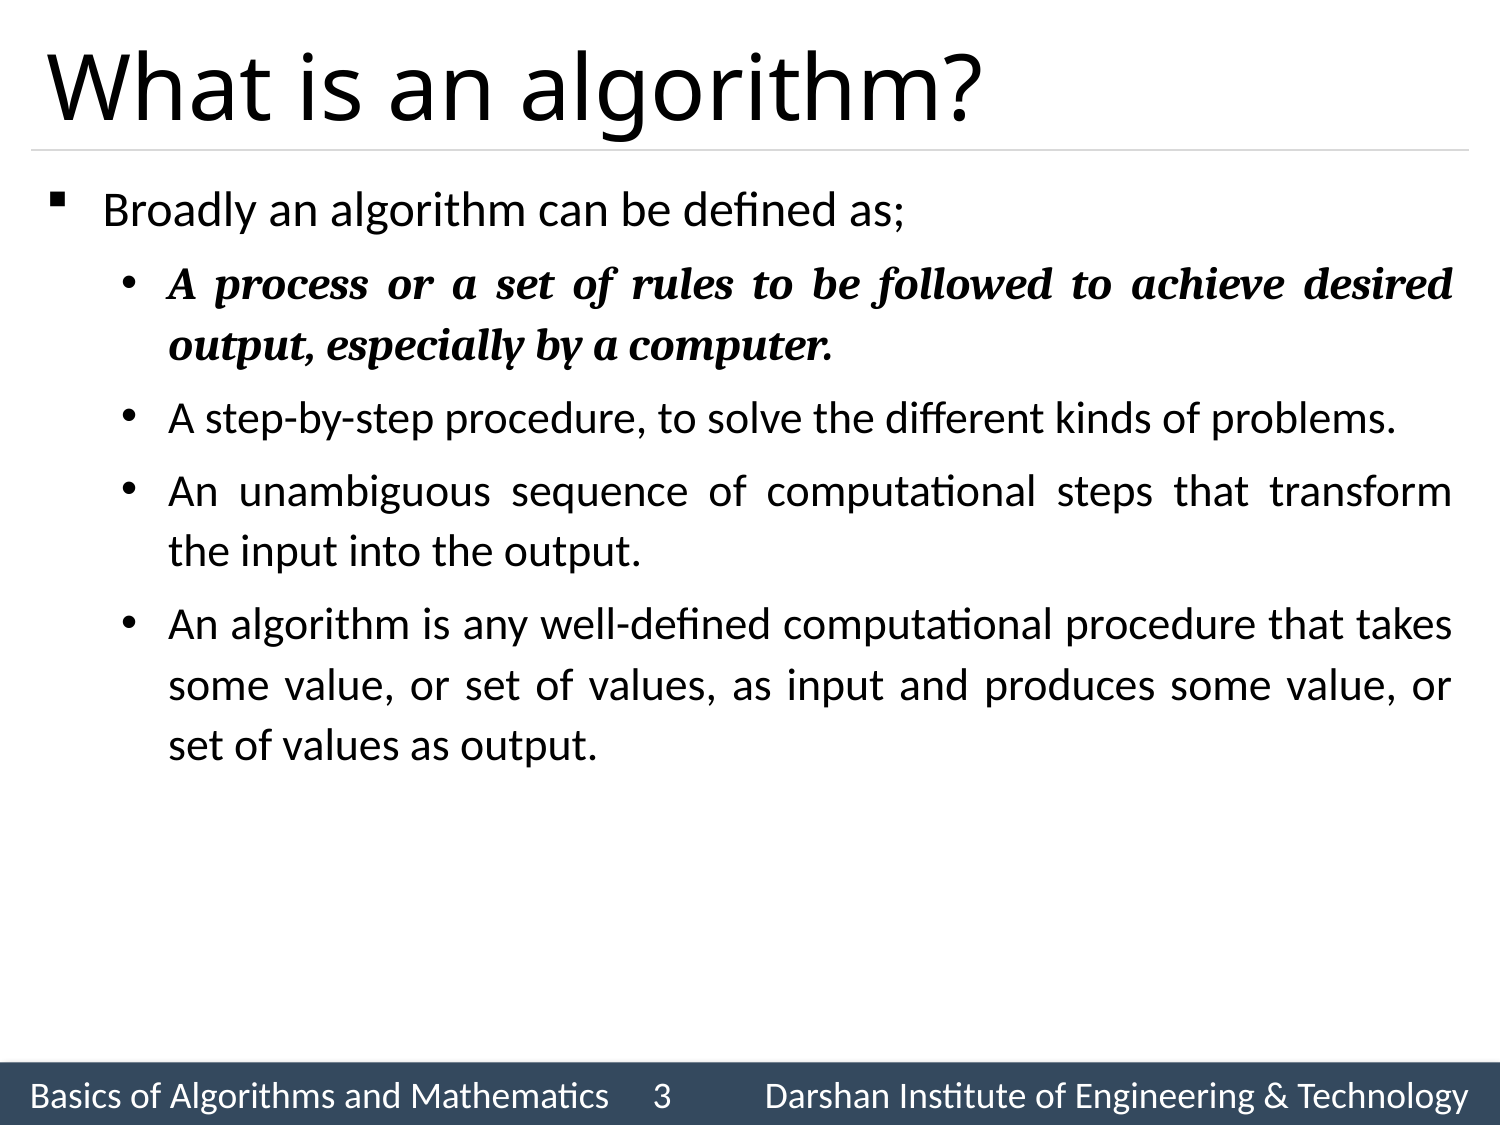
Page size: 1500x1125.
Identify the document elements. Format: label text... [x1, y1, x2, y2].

list Broadly an algorithm can be defined as; A process or a set of rules to be followed to achieve desired output, especially by a computer. A step-by-step procedure, to solve the different kinds of problems. An unambiguous sequence of computational steps that transform the input into the output. An algorithm is any well-defined computational procedure that takes some value, or set of values, as input and produces some value, or set of values as output. [31, 162, 1469, 1038]
title What is an algorithm? [31, 17, 1469, 150]
